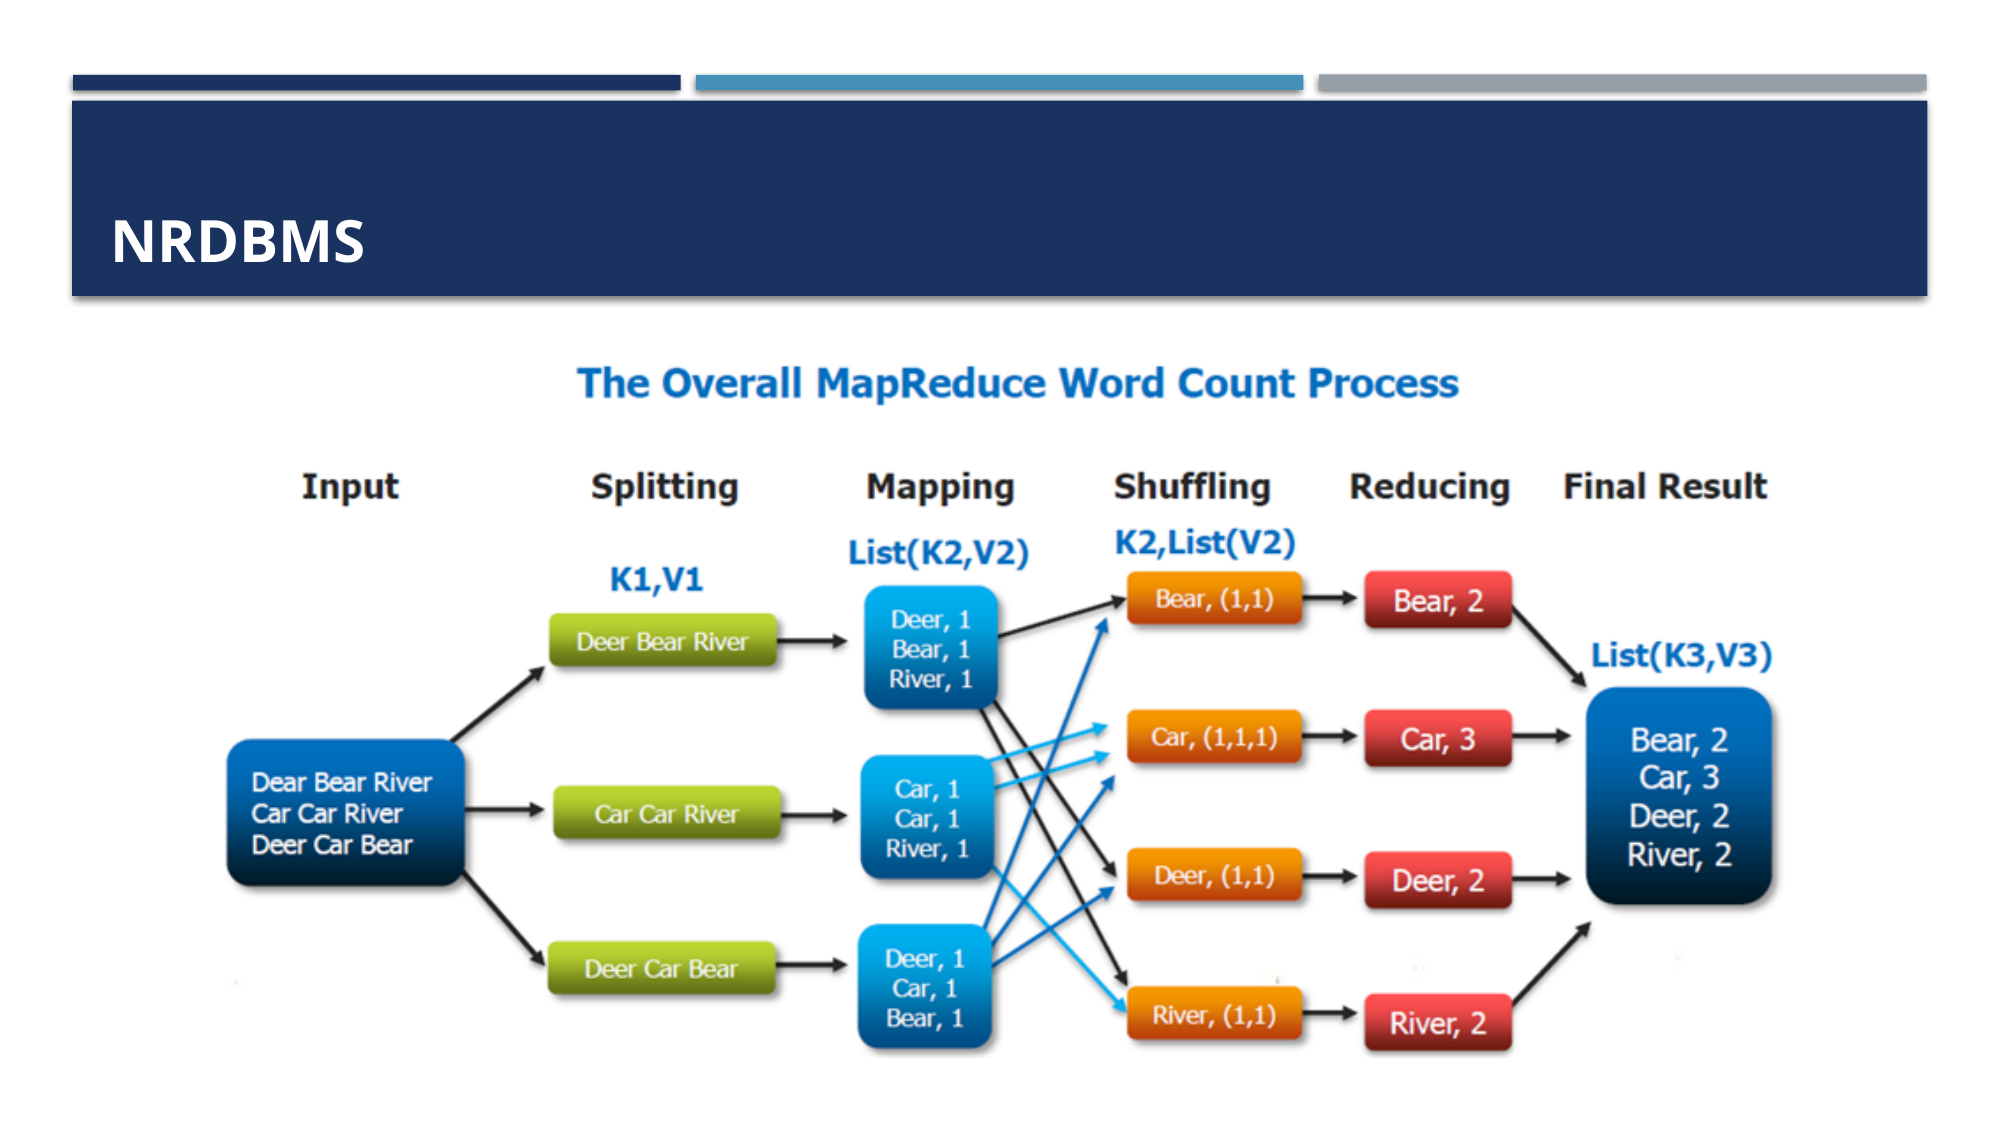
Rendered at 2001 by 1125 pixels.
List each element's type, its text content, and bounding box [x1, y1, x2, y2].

title nRDBMS [95, 115, 1905, 282]
picture [201, 334, 1799, 1091]
